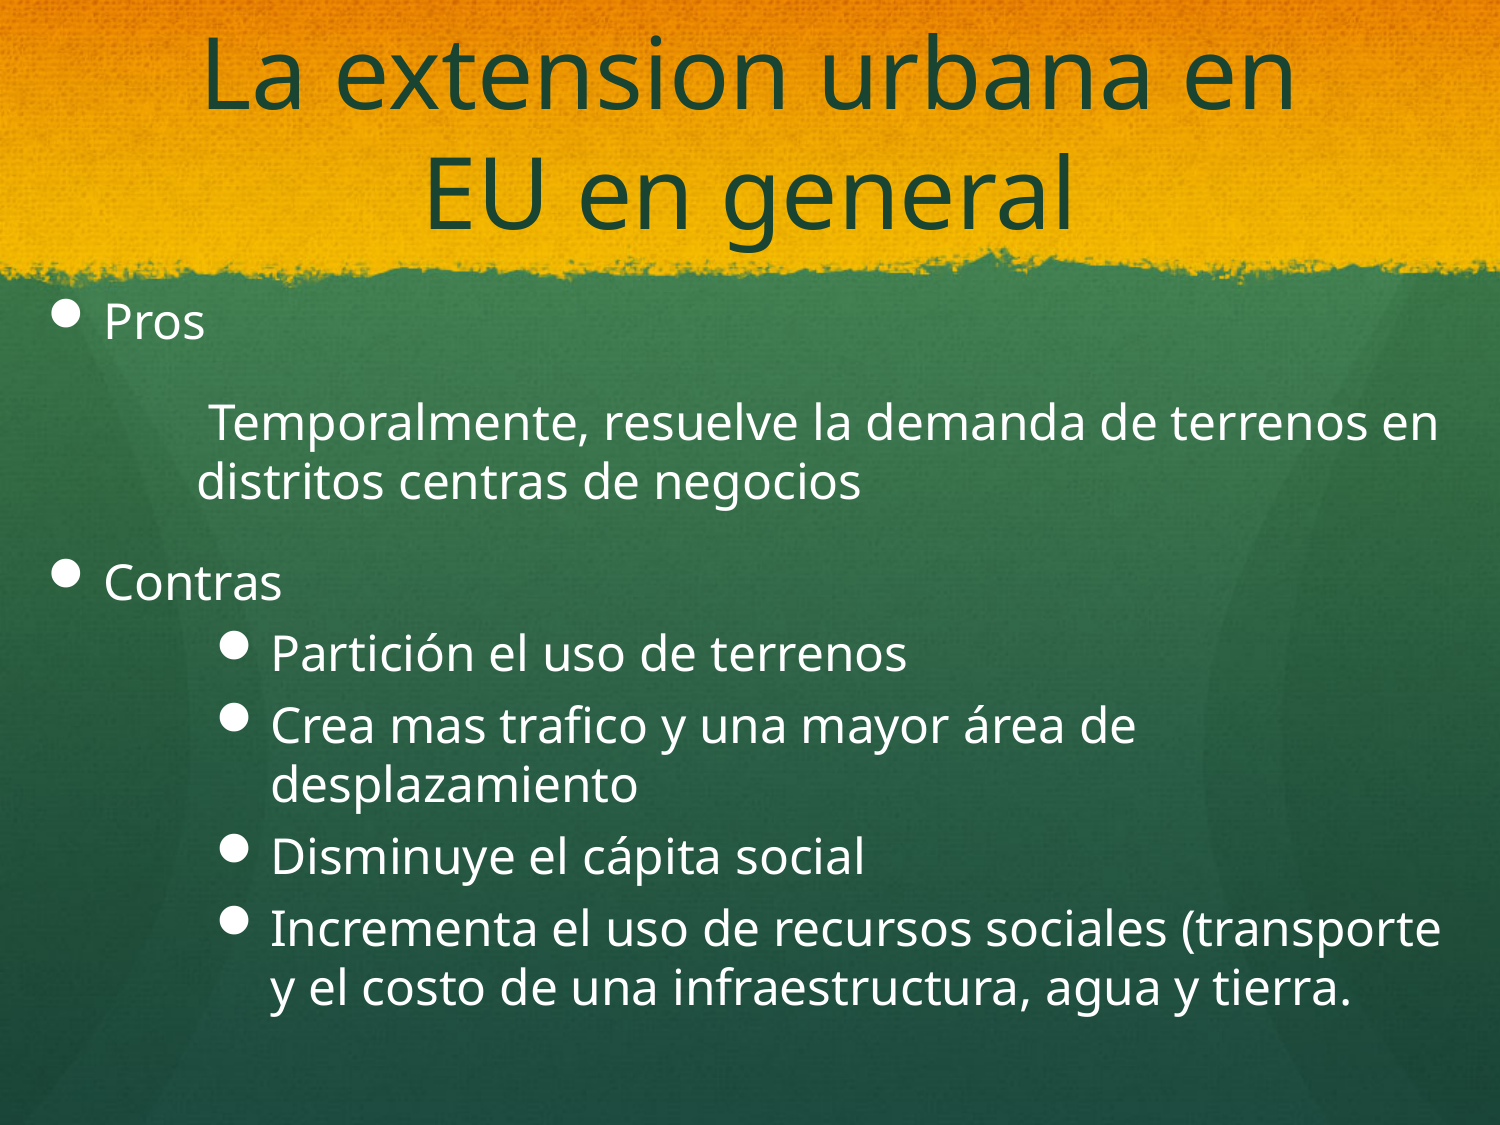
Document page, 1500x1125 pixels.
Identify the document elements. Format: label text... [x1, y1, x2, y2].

picture [0, 0, 1500, 1125]
title La extension urbana en EU en general [125, 13, 1375, 246]
list Pros Temporalmente, resuelve la demanda de terrenos en distritos centras de negocios Contras Partición el uso de terrenos Crea mas trafico y una mayor área de desplazamiento Disminuye el cápita social Incrementa el uso de recursos sociales (transporte y el costo de una infraestructura, agua y tierra. [32, 282, 1468, 1090]
